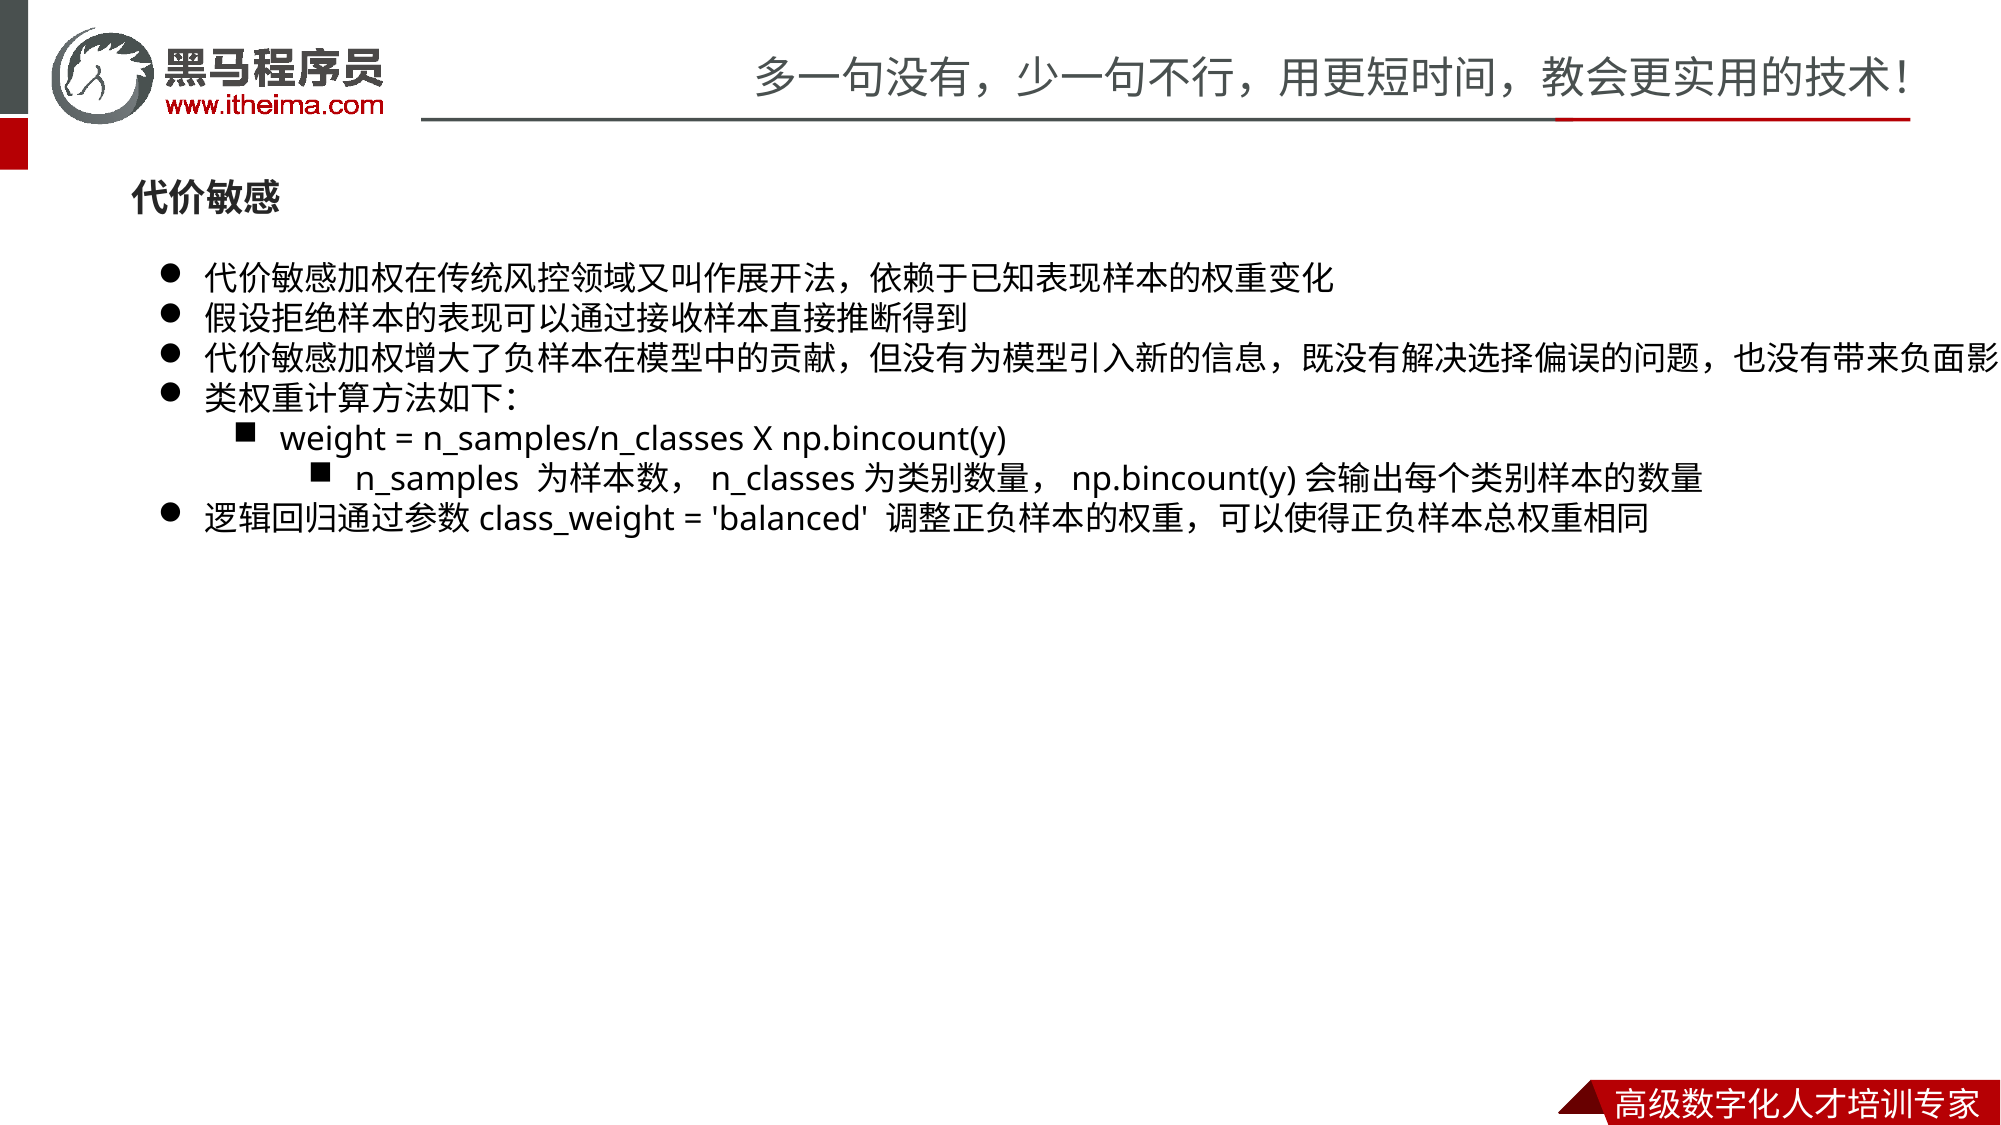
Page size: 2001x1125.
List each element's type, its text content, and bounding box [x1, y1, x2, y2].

text_box 代价敏感加权在传统风控领域又叫作展开法，依赖于已知表现样本的权重变化 假设拒绝样本的表现可以通过接收样本直接推断得到 代价敏感加权增大了负样本在模型中的贡献，但没有为模型引入新的信息，既没有解决选择偏误的问题，也没有带来负面影响。 类权重计算方法如下： weight = n_samples/n_classes X np.bincount(y) n_samples 为样本数，n_classes为类别数量，np.bincount(y)会输出每个类别样本的数量 逻辑回归通过参数class_weight = 'balanced' 调整正负样本的权重，可以使得正负样本总权重相同 [143, 250, 2000, 651]
list 代价敏感 [116, 154, 1880, 239]
picture [50, 26, 384, 125]
